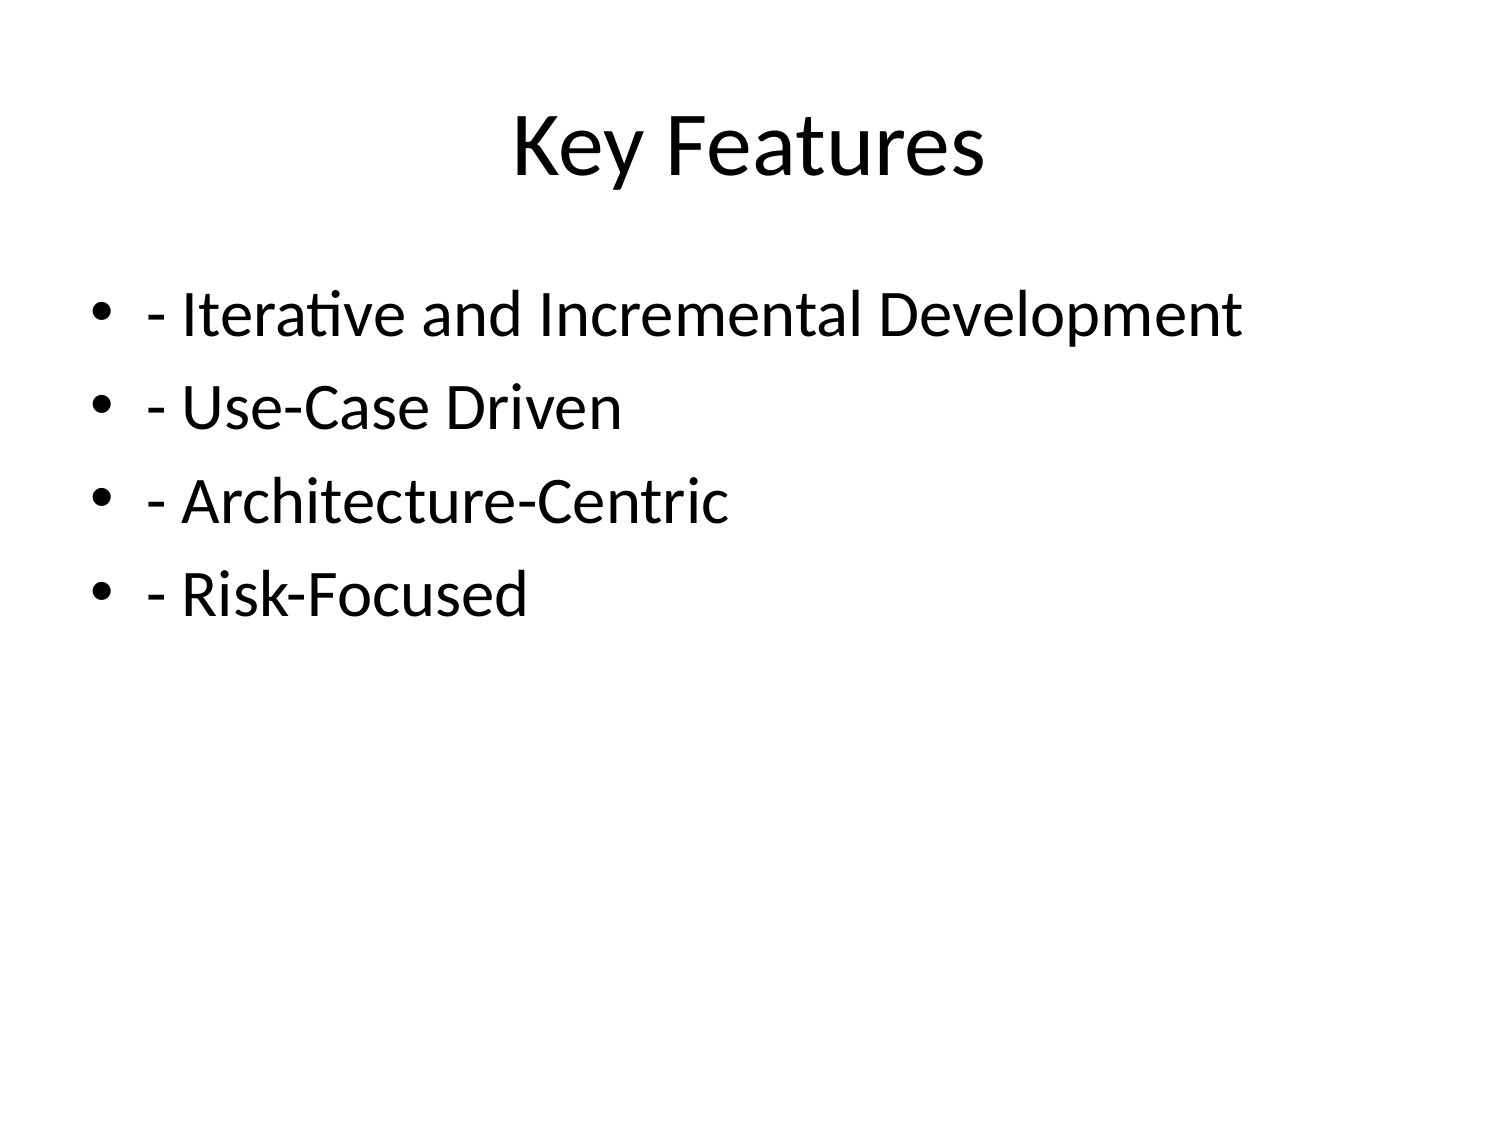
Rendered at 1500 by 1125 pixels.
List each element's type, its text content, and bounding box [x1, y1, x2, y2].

title Key Features [75, 45, 1425, 233]
list - Iterative and Incremental Development - Use-Case Driven - Architecture-Centric - Risk-Focused [75, 262, 1425, 1005]
